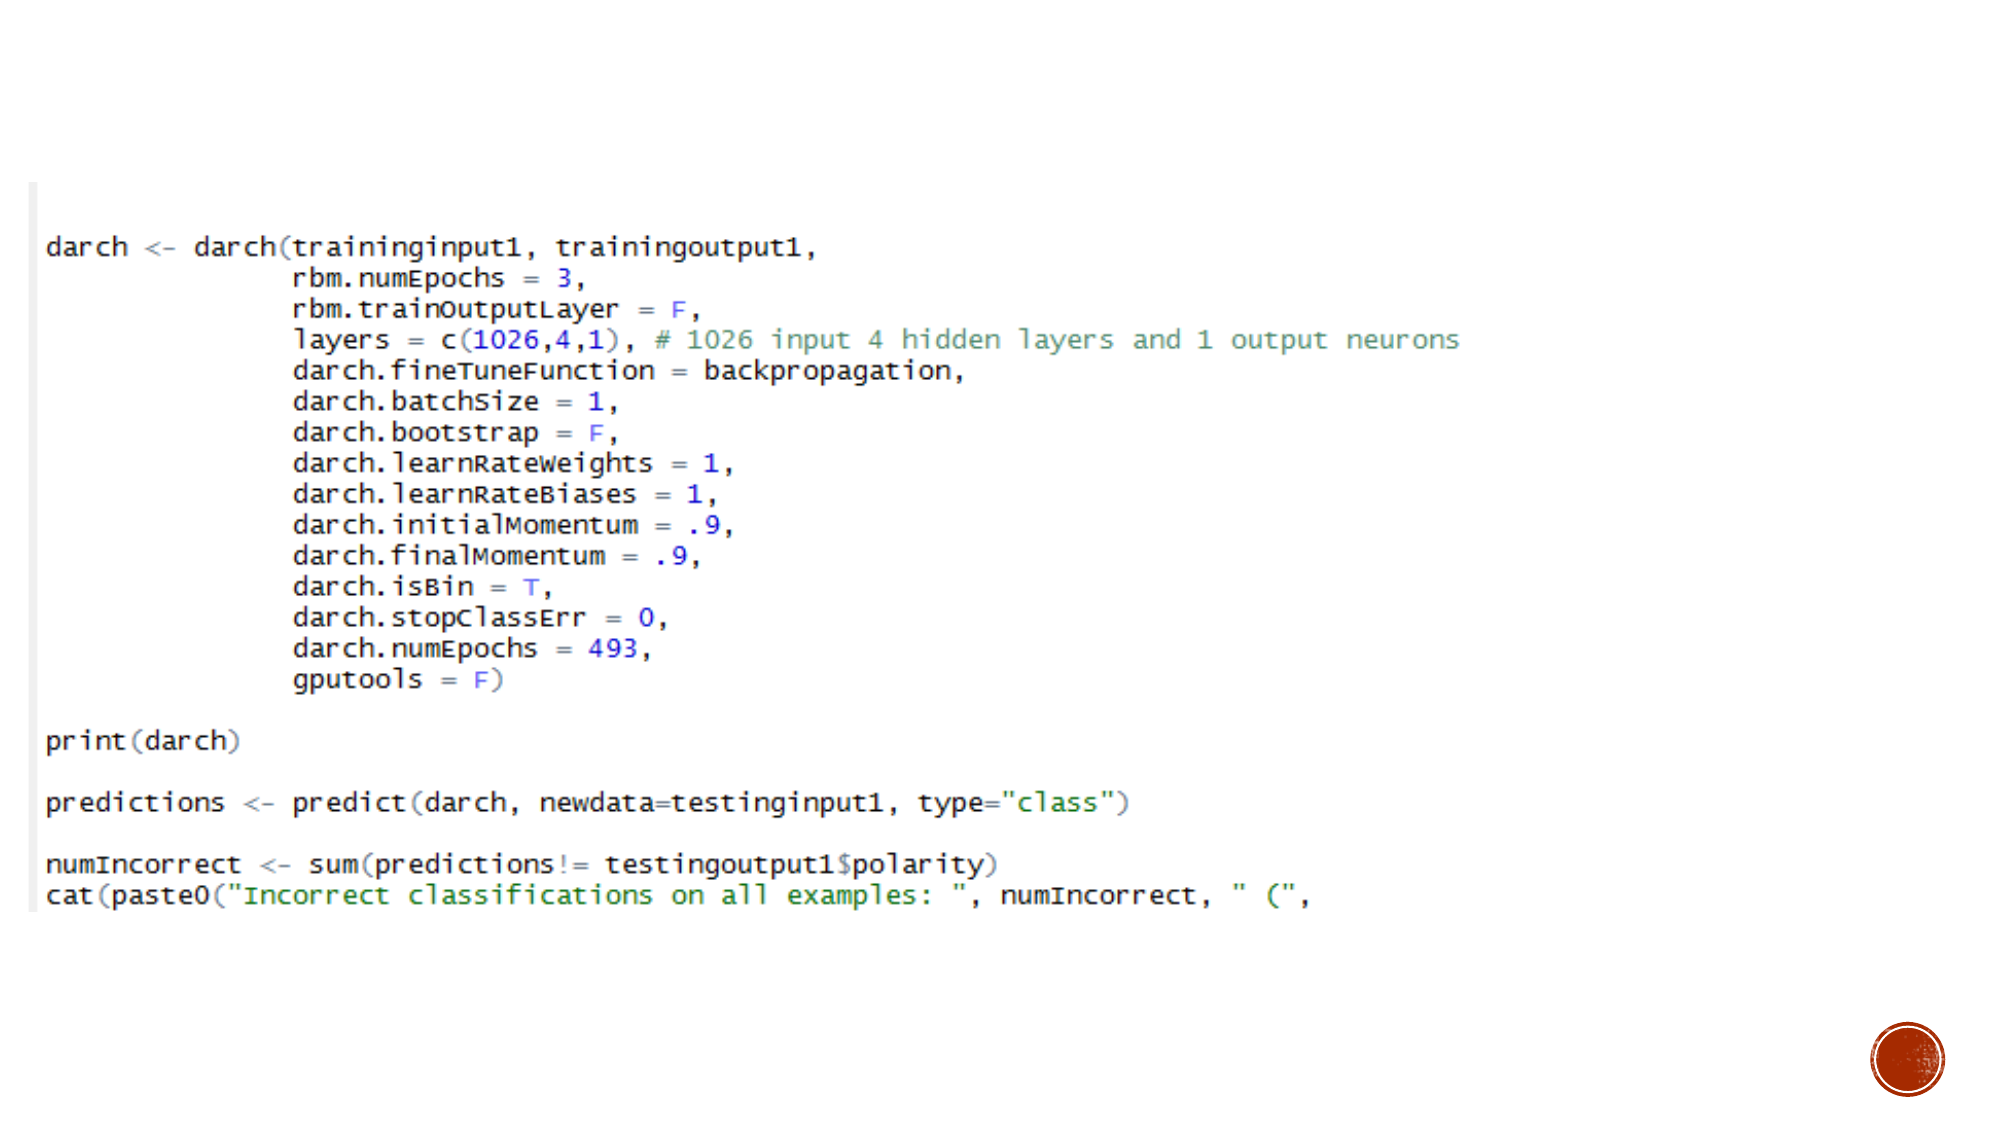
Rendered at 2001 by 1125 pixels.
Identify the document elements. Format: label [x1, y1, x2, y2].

picture [29, 182, 1631, 910]
